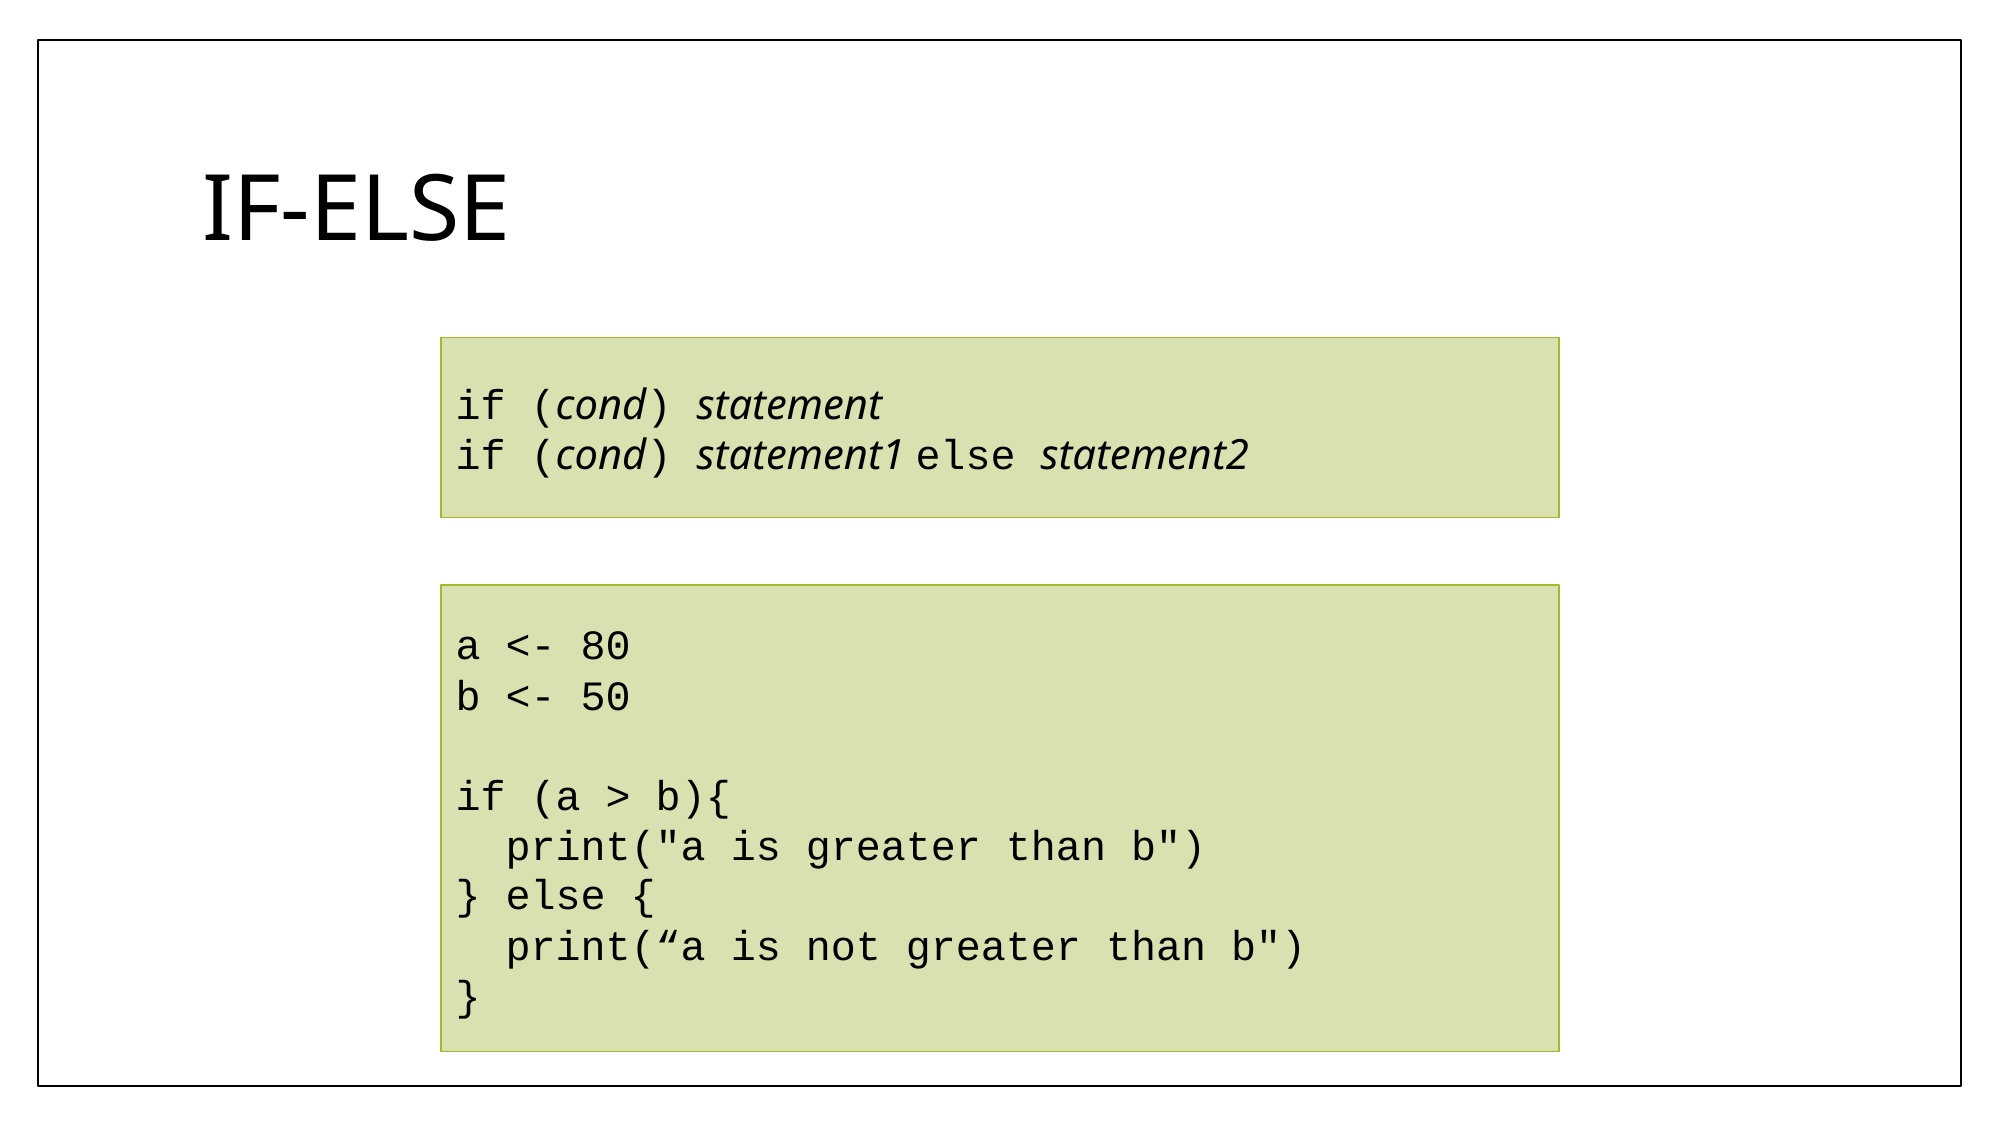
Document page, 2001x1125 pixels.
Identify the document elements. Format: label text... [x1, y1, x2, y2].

text_box a <- 80 b <- 50 if (a > b){ print("a is greater than b") } else { print(“a is not greater than b") } [440, 584, 1560, 1052]
title IF-ELSE [187, 99, 1808, 323]
text_box if (cond) statement if (cond) statement1 else statement2 [440, 337, 1560, 518]
